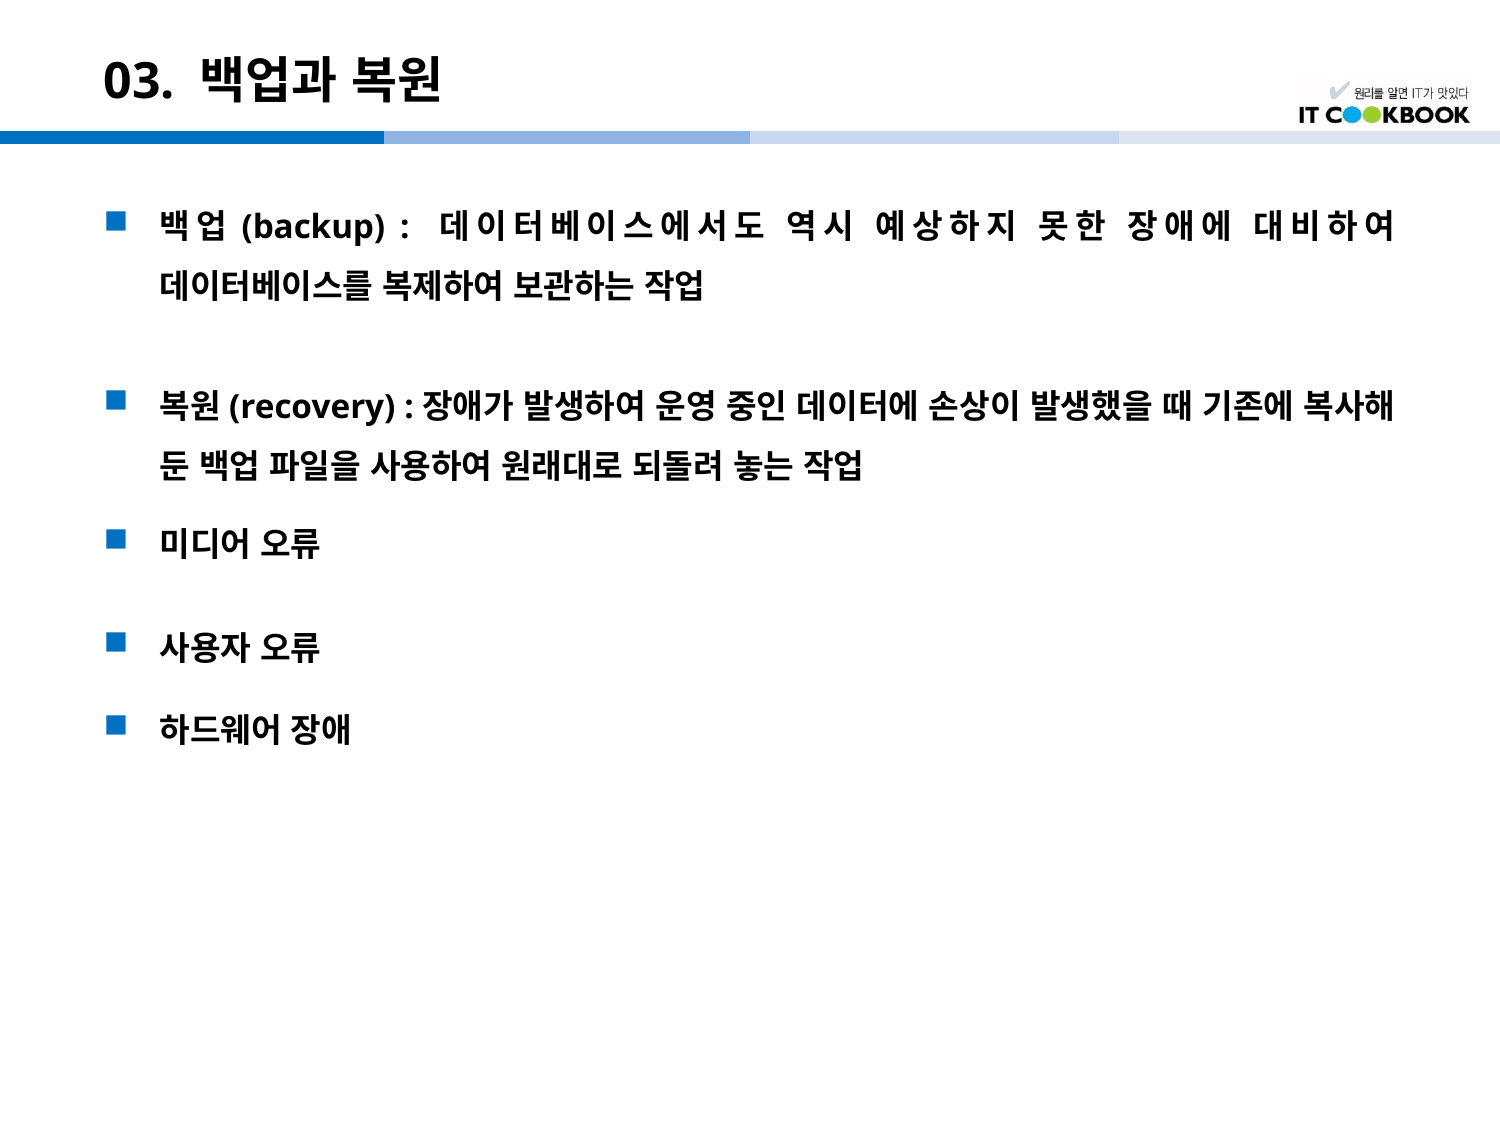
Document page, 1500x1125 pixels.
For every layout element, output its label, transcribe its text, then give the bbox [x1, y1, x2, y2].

picture [1295, 78, 1473, 125]
title 03. 백업과 복원 [88, 32, 1330, 124]
list 백업(backup) : 데이터베이스에서도 역시 예상하지 못한 장애에 대비하여 데이터베이스를 복제하여 보관하는 작업 복원(recovery) :장애가 발생하여 운영 중인 데이터에 손상이 발생했을 때 기존에 복사해 둔 백업 파일을 사용하여 원래대로 되돌려 놓는 작업 미디어 오류 사용자 오류 하드웨어 장애 [88, 177, 1412, 1077]
